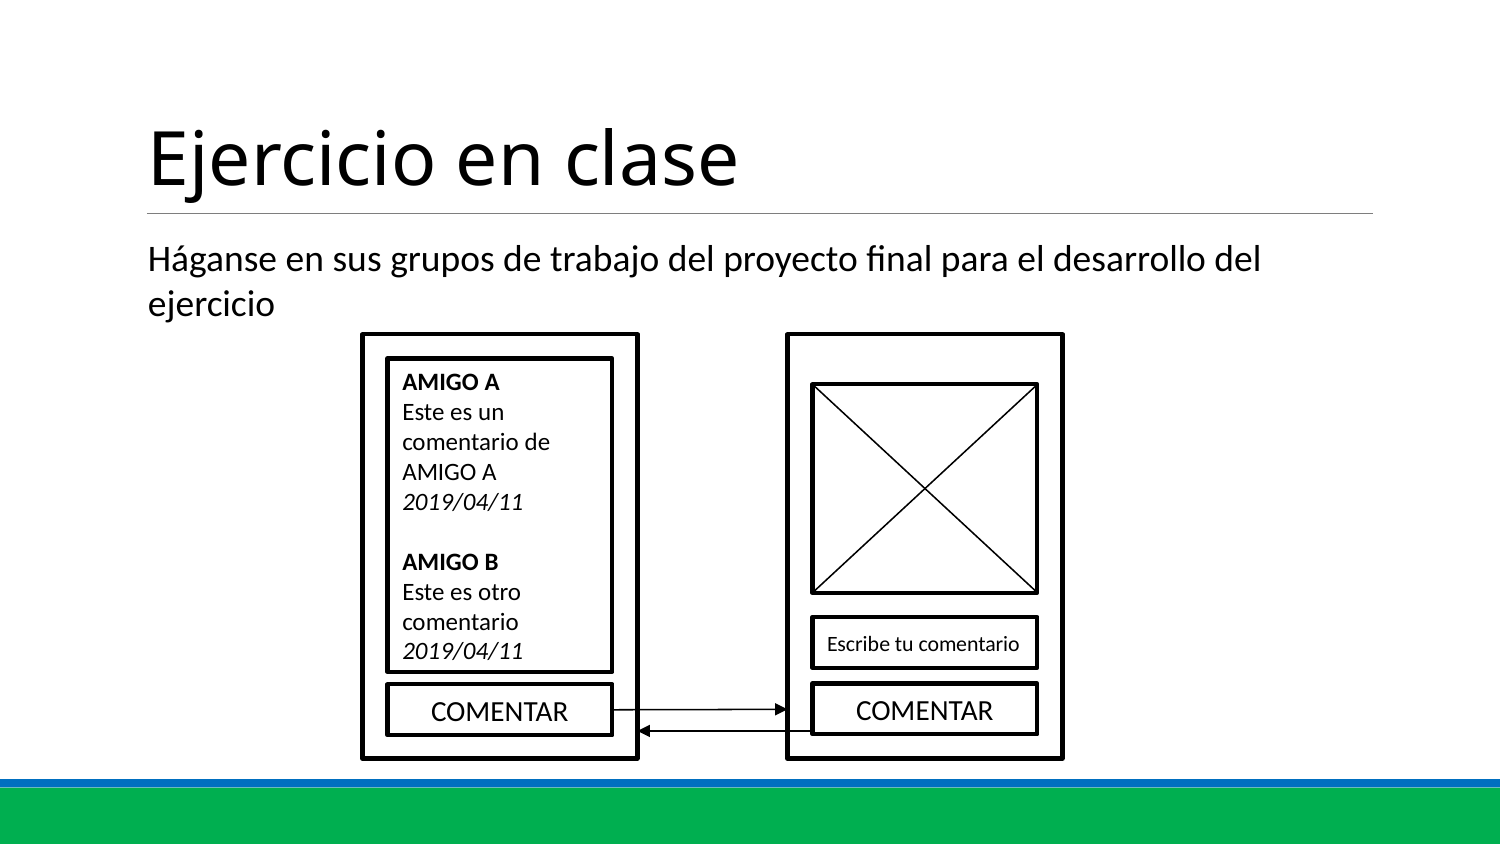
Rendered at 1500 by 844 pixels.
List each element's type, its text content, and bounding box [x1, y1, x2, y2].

subtitle Háganse en sus grupos de trabajo del proyecto final para el desarrollo del ejercicio [147, 234, 1375, 326]
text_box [812, 384, 1038, 594]
text_box COMENTAR [810, 681, 1039, 736]
text_box [785, 332, 1065, 761]
text_box COMENTAR [385, 682, 614, 737]
text_box Escribe tu comentario [810, 615, 1039, 670]
title Ejercicio en clase [147, 110, 1353, 202]
text_box [360, 332, 640, 761]
text_box AMIGO A Este es un comentario de AMIGO A 2019/04/11 AMIGO B Este es otro comentario 2019/04/11 [385, 356, 614, 674]
